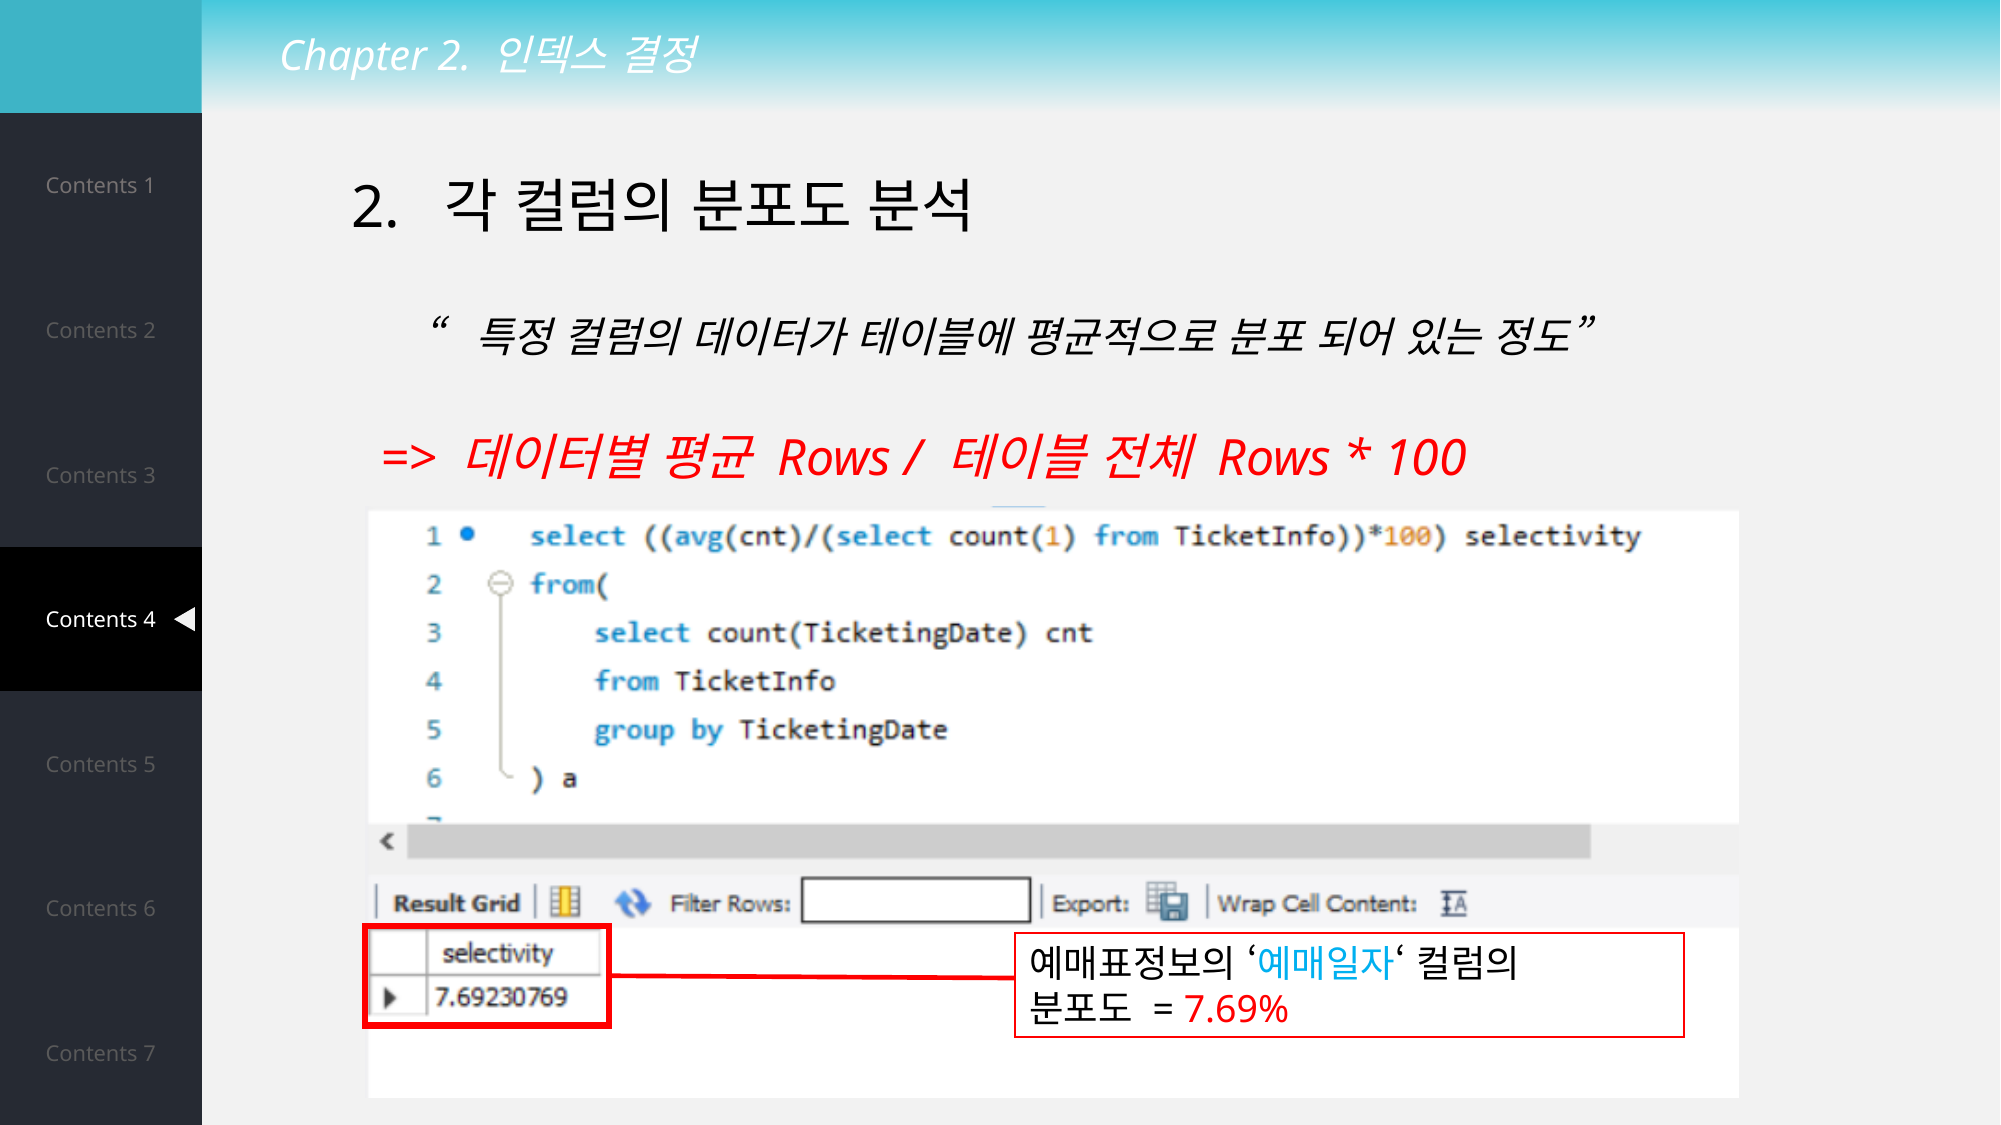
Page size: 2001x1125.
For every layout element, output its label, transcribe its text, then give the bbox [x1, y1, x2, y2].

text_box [609, 975, 1015, 979]
table_cell Contents 3 [0, 402, 202, 547]
text_box [171, 605, 196, 634]
table_cell Contents 5 [0, 691, 202, 836]
table_cell Contents 7 [0, 980, 202, 1125]
table_cell Contents 2 [0, 258, 202, 402]
picture [365, 506, 1739, 1098]
table_header Contents 1 [0, 113, 202, 258]
text_box “특정 컬럼의 데이터가 테이블에 평균적으로 분포 되어 있는 정도” [408, 303, 1861, 369]
table_cell Contents 6 [0, 836, 202, 980]
text_box 2. 각 컬럼의 분포도 분석 [336, 161, 1789, 247]
table_cell Contents 4 [0, 547, 202, 691]
text_box => 데이터별 평균 Rows / 테이블 전체 Rows * 100 [365, 418, 1817, 494]
text_box Chapter 2. 인덱스 결정 [264, 21, 1861, 86]
text_box [0, 0, 203, 114]
